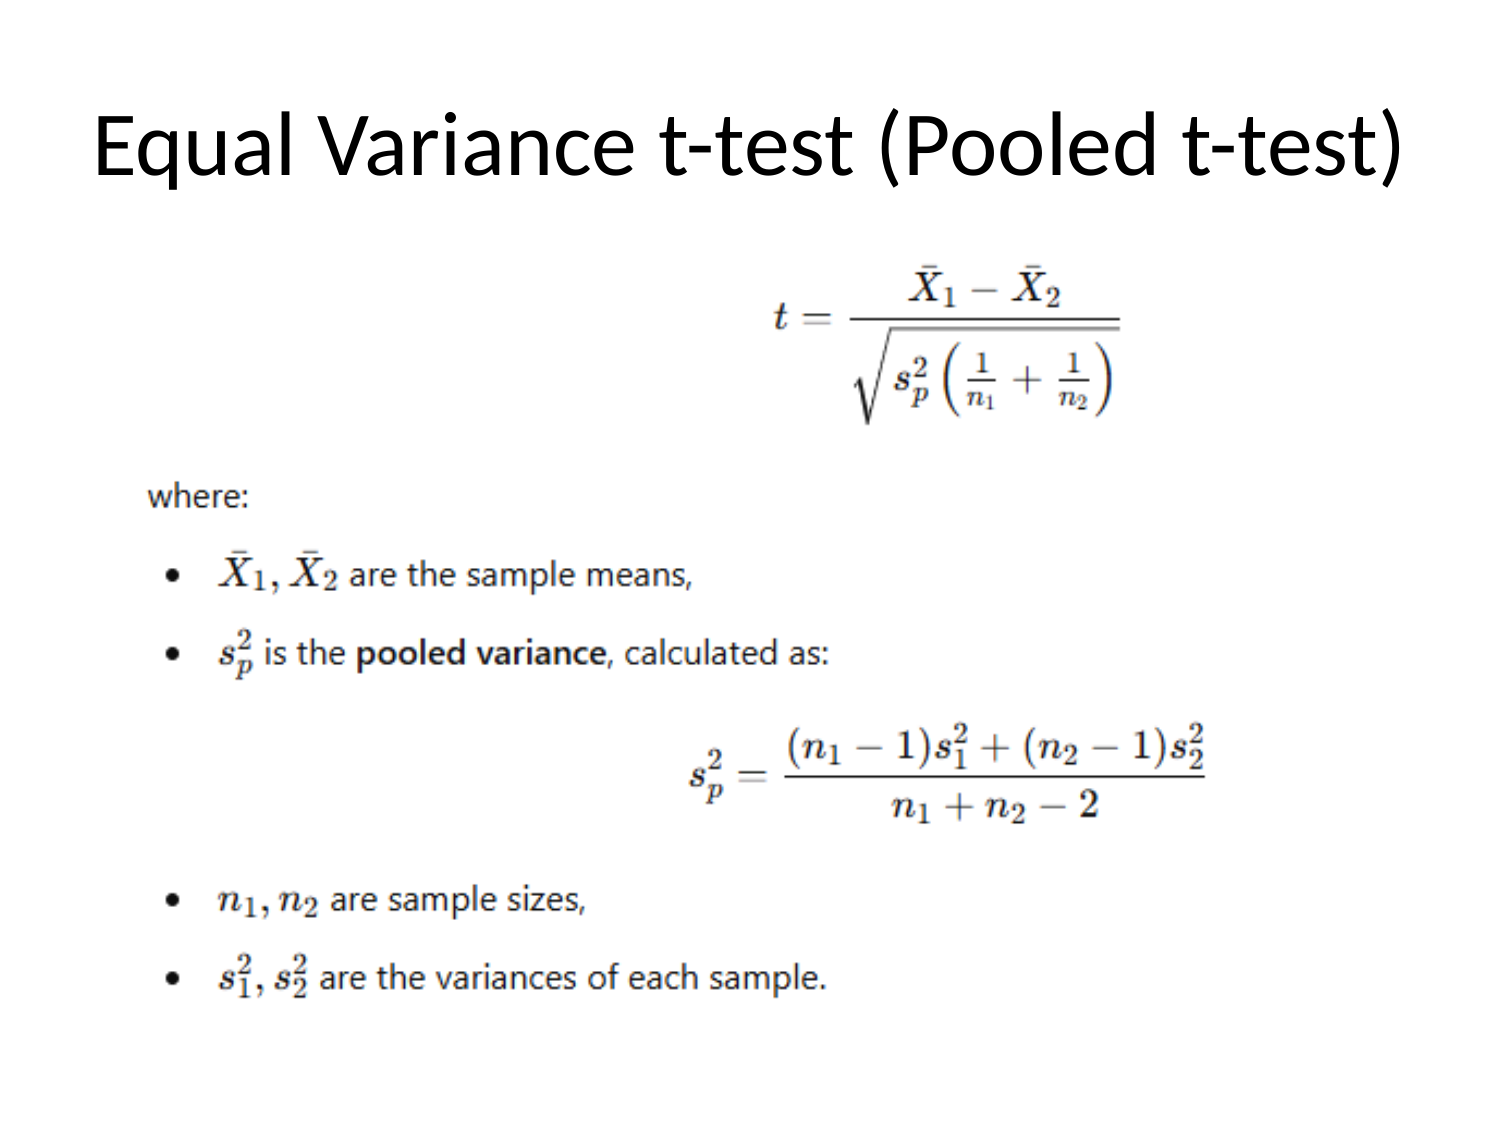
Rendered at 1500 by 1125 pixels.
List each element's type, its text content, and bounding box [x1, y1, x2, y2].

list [99, 201, 1384, 1055]
title Equal Variance t-test (Pooled t-test) [75, 45, 1425, 233]
